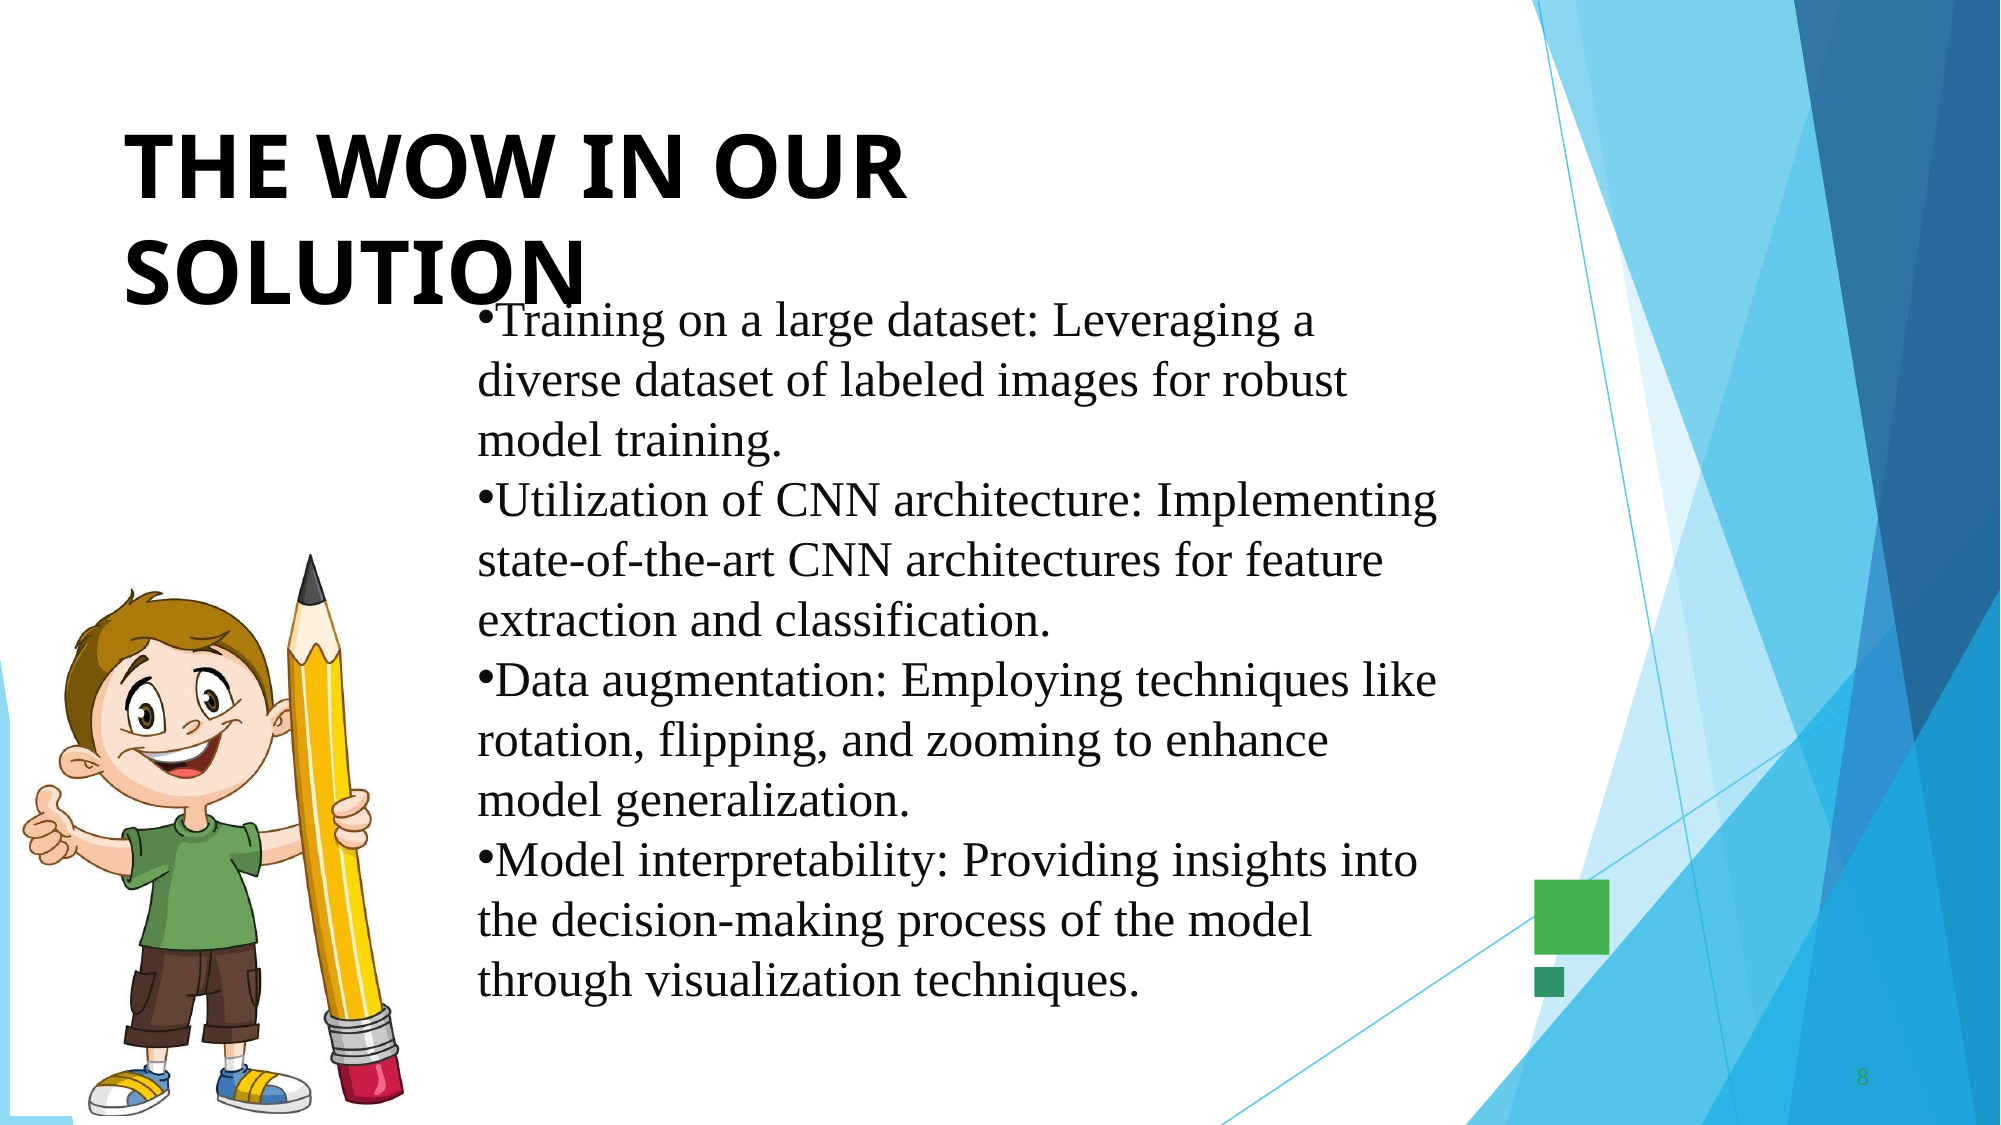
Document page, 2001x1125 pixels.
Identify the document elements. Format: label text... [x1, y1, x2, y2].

text_box Training on a large dataset: Leveraging a diverse dataset of labeled images for robust model training. Utilization of CNN architecture: Implementing state-of-the-art CNN architectures for feature extraction and classification. Data augmentation: Employing techniques like rotation, flipping, and zooming to enhance model generalization. Model interpretability: Providing insights into the decision-making process of the model through visualization techniques. [462, 278, 1463, 1074]
text_box [1534, 967, 1565, 997]
title THE WOW IN OUR SOLUTION [121, 107, 1359, 323]
text_box [1534, 879, 1610, 955]
picture [10, 554, 416, 1116]
text_box 8 [1849, 1061, 1888, 1095]
